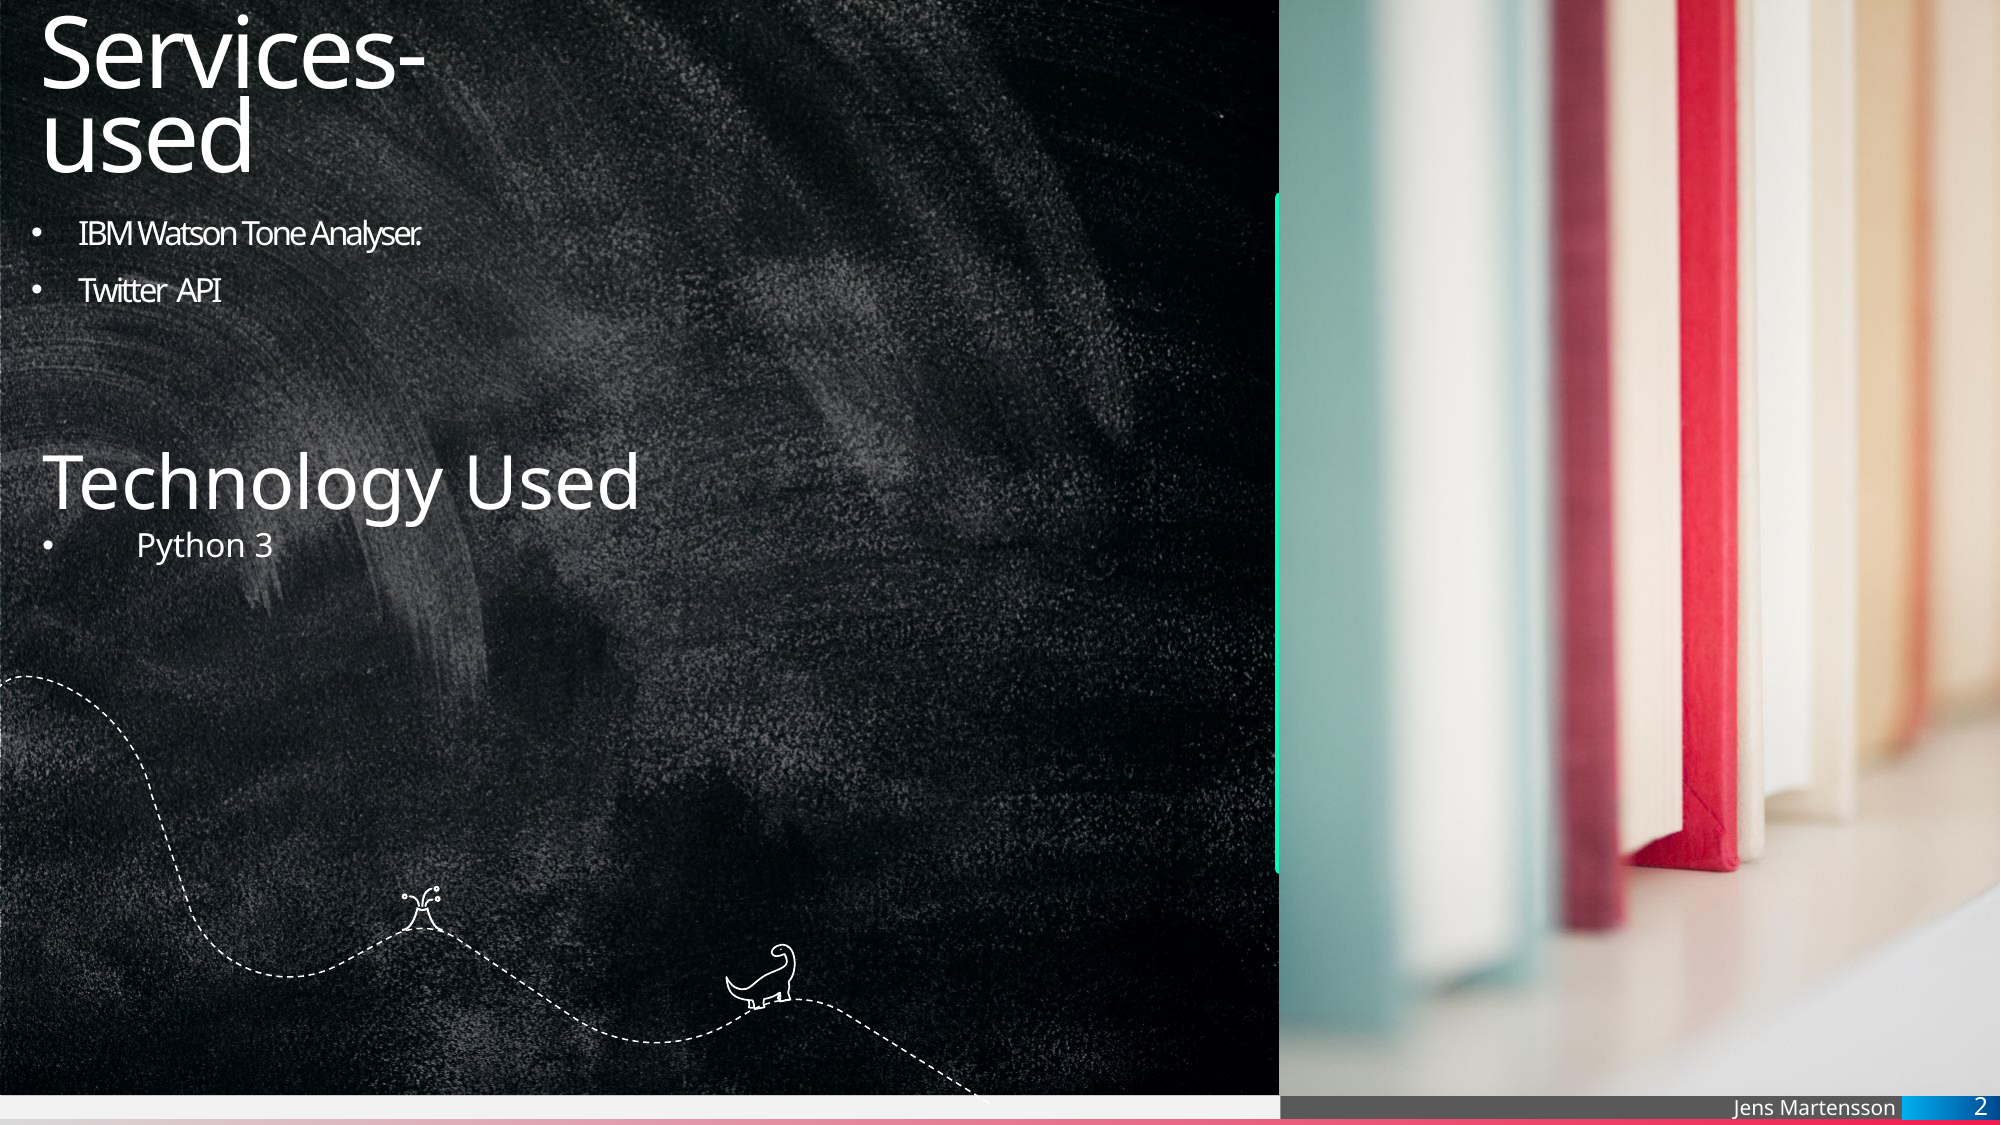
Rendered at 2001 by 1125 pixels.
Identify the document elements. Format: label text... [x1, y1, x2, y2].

text_box [725, 943, 796, 1011]
text_box Technology Used Python 3 [27, 427, 762, 652]
title Services- used [39, 47, 602, 192]
subtitle IBM Watson Tone Analyser. Twitter API [31, 216, 692, 427]
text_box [401, 885, 443, 931]
slide_number 2 [1901, 1096, 2000, 1120]
picture [0, 0, 2000, 1096]
